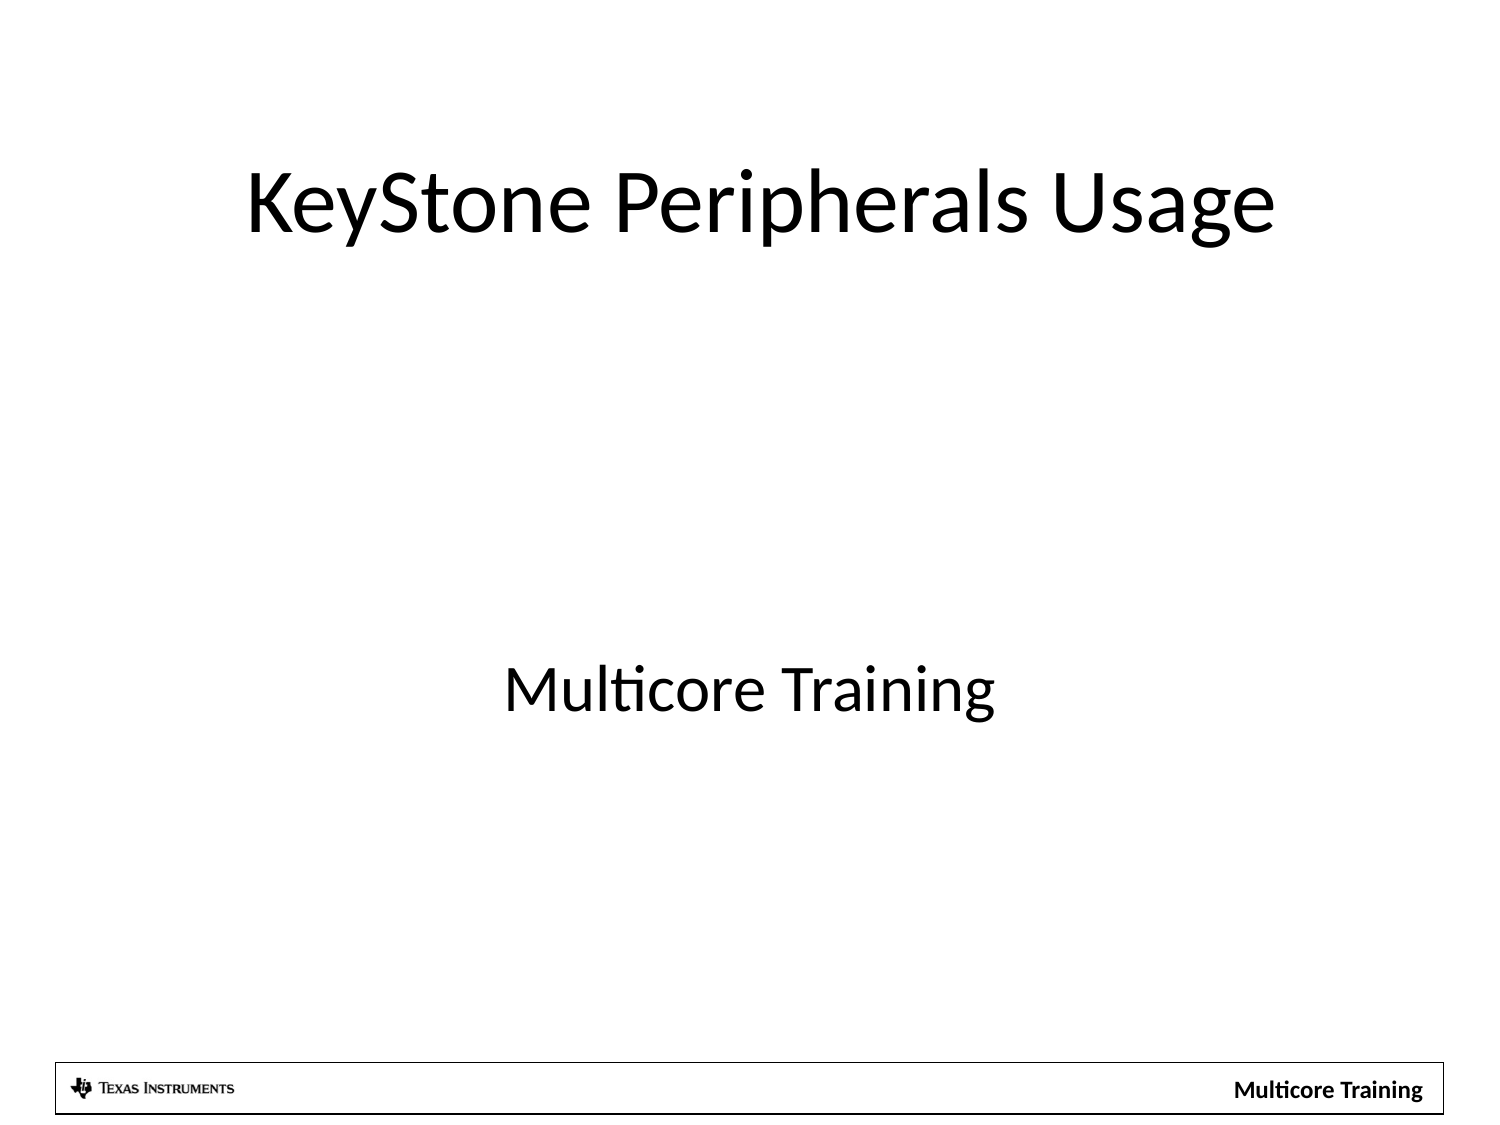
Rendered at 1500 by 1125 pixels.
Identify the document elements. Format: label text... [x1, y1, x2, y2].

title KeyStone Peripherals Usage [124, 74, 1401, 317]
picture [59, 1066, 245, 1110]
subtitle Multicore Training [224, 637, 1276, 926]
